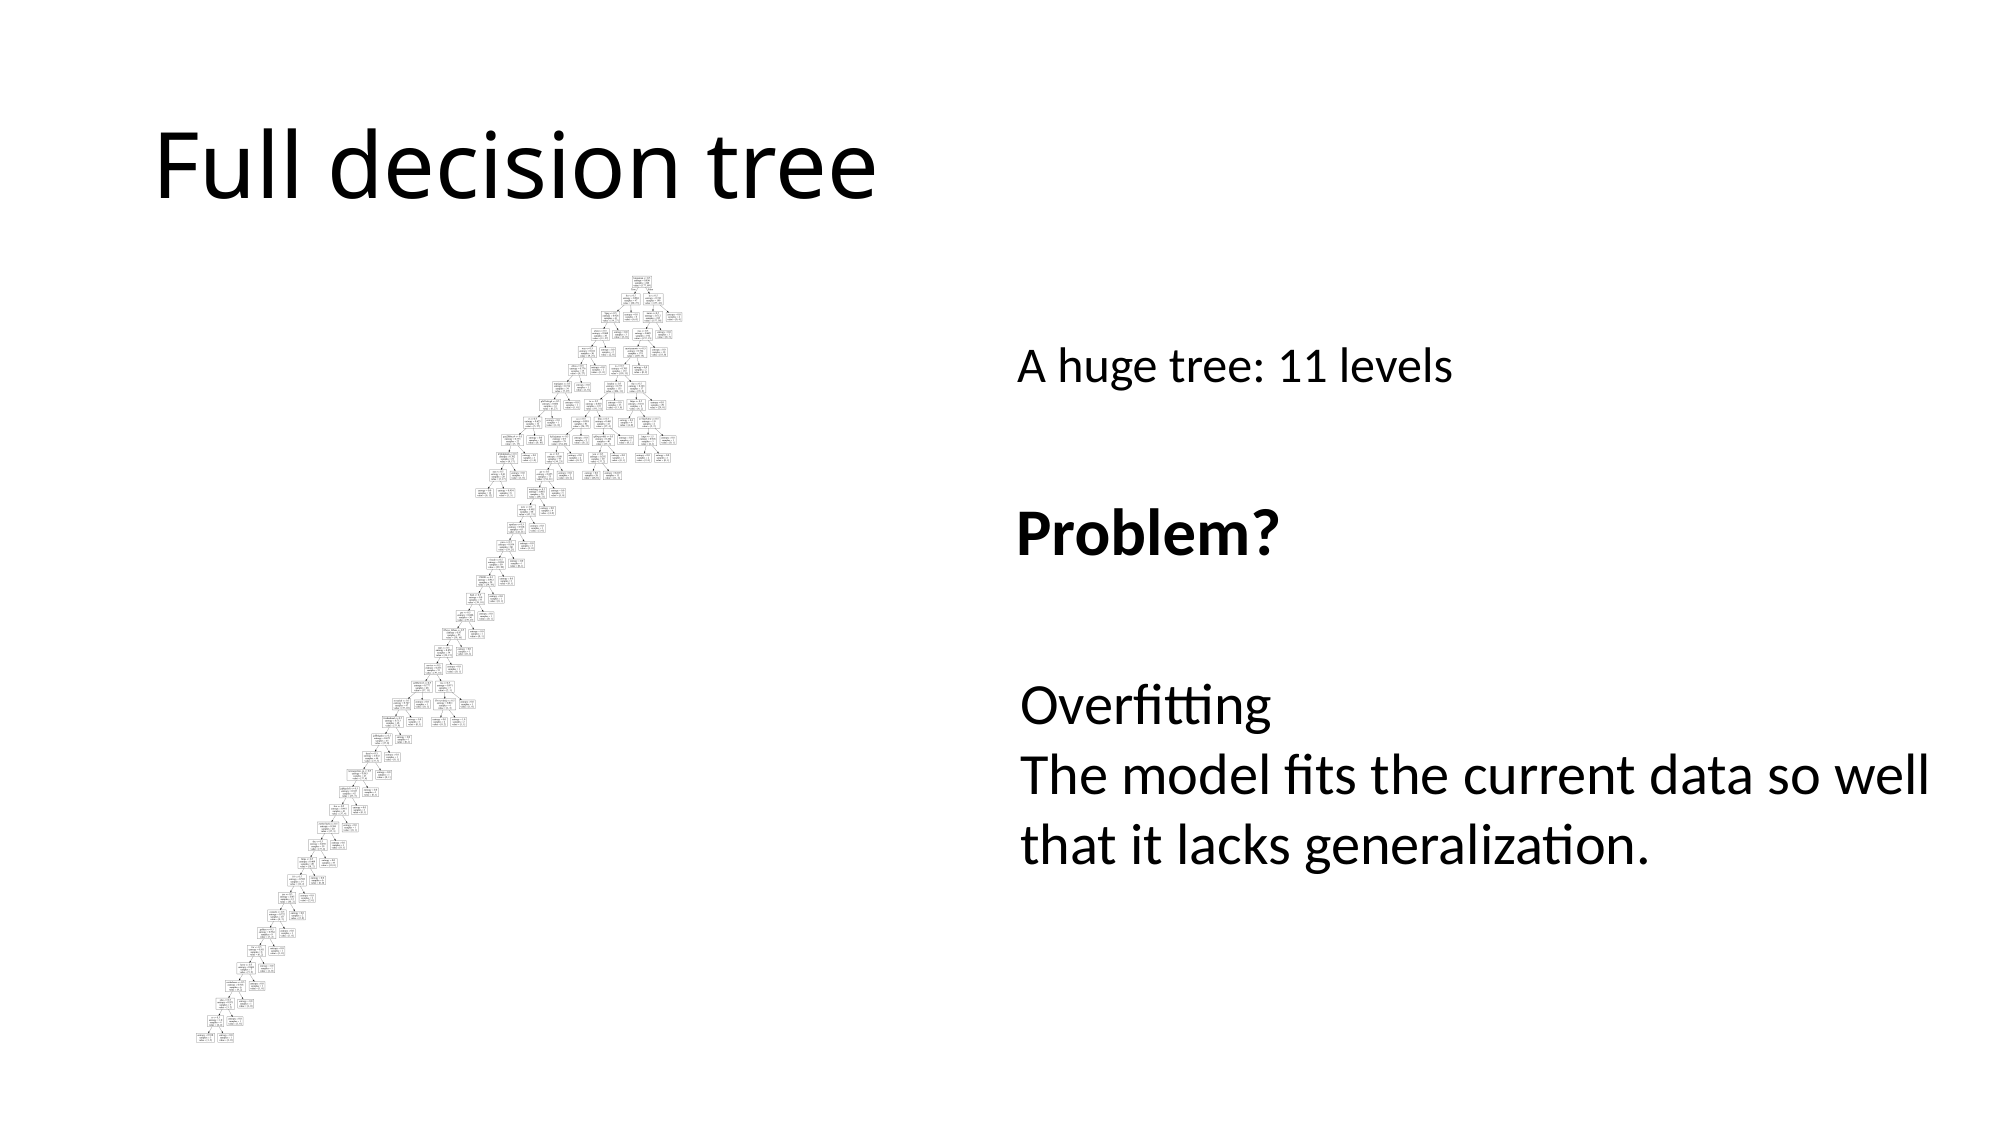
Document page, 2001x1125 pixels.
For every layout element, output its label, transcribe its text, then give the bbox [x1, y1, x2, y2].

text_box Overfitting The model fits the current data so well that it lacks generalization. [1005, 658, 1947, 884]
text_box Problem? [1001, 481, 1297, 577]
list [189, 269, 689, 1049]
text_box A huge tree: 11 levels [1002, 324, 1469, 400]
title Full decision tree [137, 59, 1863, 278]
